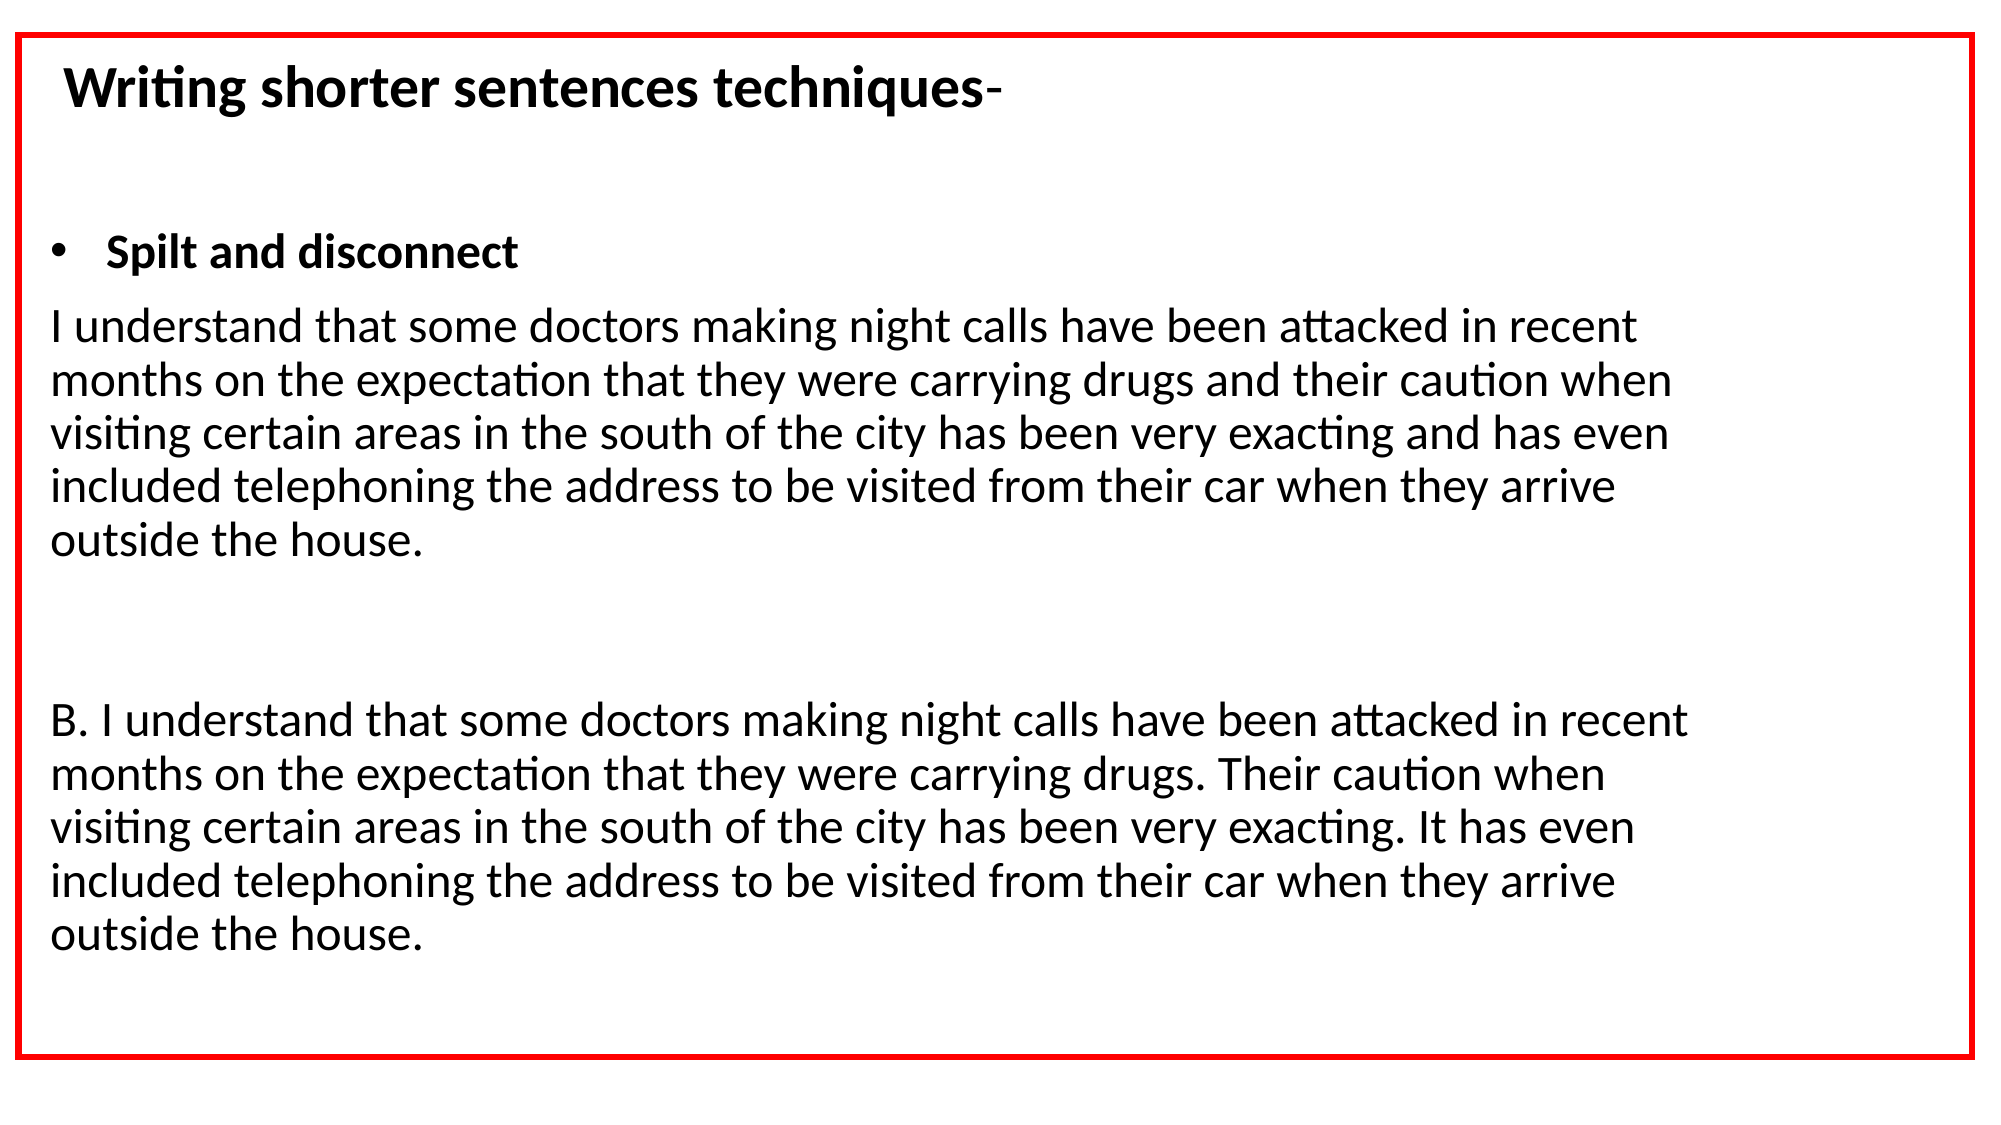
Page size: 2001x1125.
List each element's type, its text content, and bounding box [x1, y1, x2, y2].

subtitle Writing shorter sentences techniques- Spilt and disconnect I understand that some doctors making night calls have been attacked in recent months on the expectation that they were carrying drugs and their caution when visiting certain areas in the south of the city has been very exacting and has even included telephoning the address to be visited from their car when they arrive outside the house. B. I understand that some doctors making night calls have been attacked in recent months on the expectation that they were carrying drugs. Their caution when visiting certain areas in the south of the city has been very exacting. It has even included telephoning the address to be visited from their car when they arrive outside the house. [35, 48, 1736, 975]
title [257, 35, 1750, 218]
text_box [18, 34, 1973, 1058]
